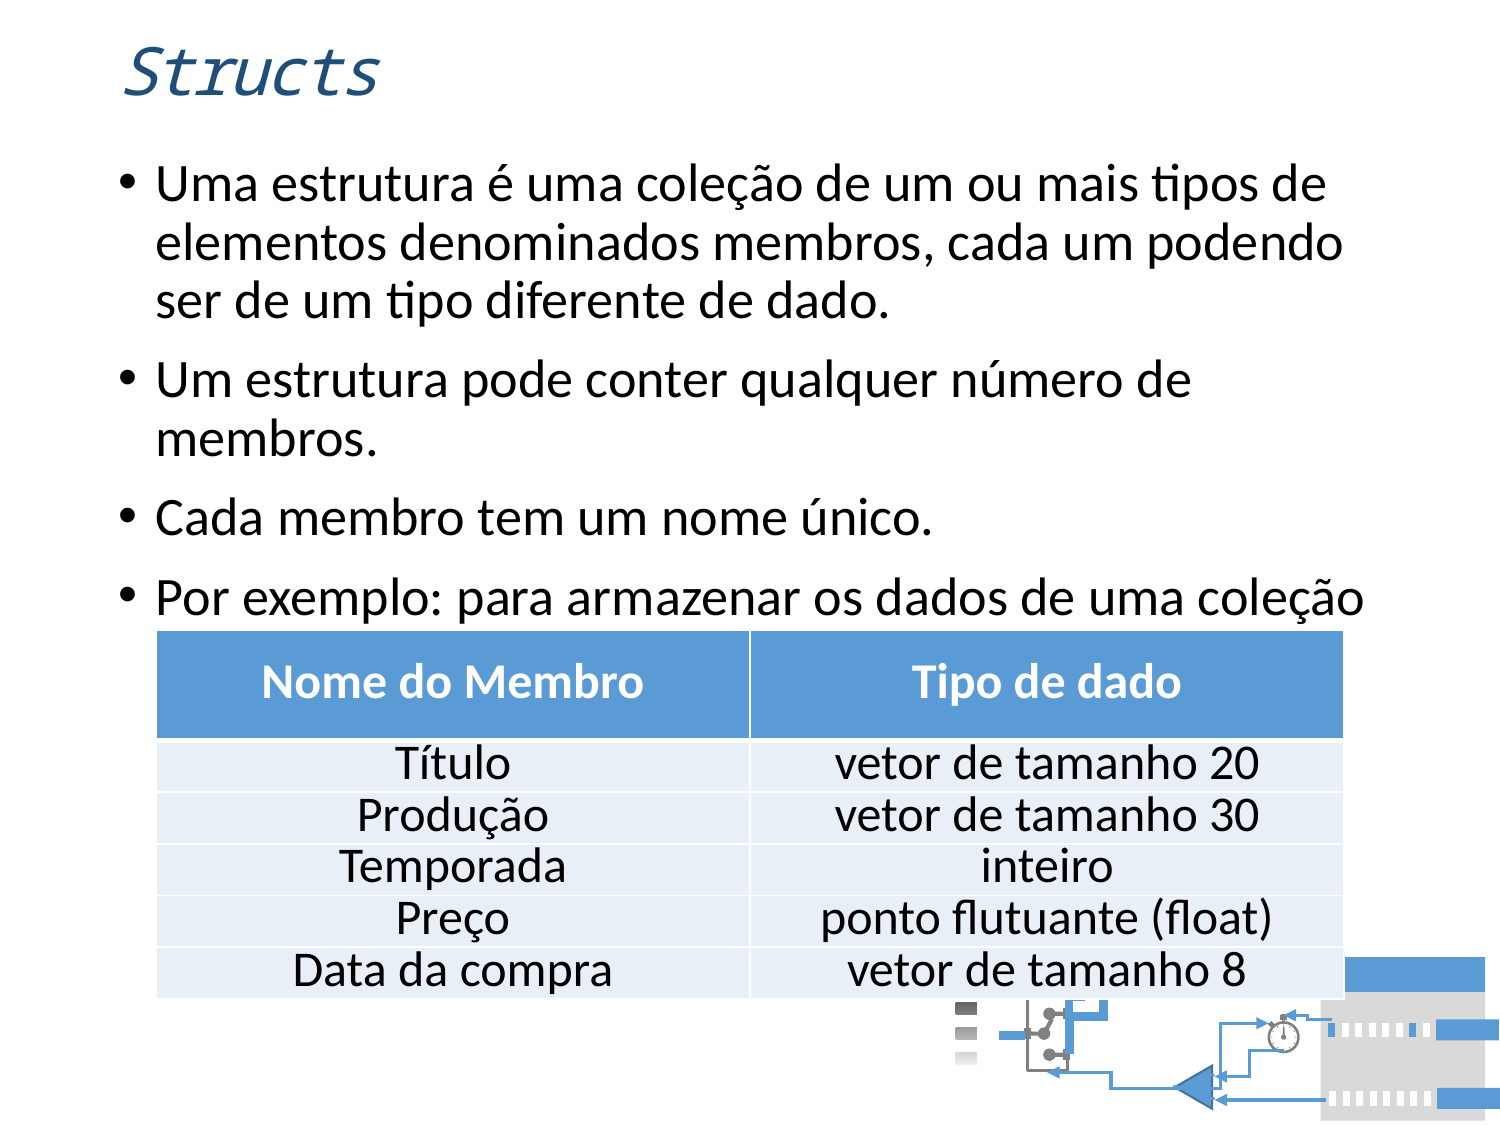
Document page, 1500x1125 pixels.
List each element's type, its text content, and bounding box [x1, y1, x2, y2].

table_cell Produção [157, 793, 749, 843]
table_header Tipo de dado [751, 631, 1343, 738]
table_cell ponto flutuante (float) [751, 896, 1343, 946]
table_cell vetor de tamanho 8 [751, 948, 1343, 998]
table_cell Título [157, 743, 749, 791]
table_cell vetor de tamanho 30 [751, 793, 1343, 843]
table_cell Temporada [157, 845, 749, 895]
list Uma estrutura é uma coleção de um ou mais tipos de elementos denominados membros, cada um podendo ser de um tipo diferente de dado. Um estrutura pode conter qualquer número de membros. Cada membro tem um nome único. Por exemplo: para armazenar os dados de uma coleção de séries de TV. [103, 147, 1397, 1019]
table_cell inteiro [751, 845, 1343, 895]
title Structs [103, 17, 1397, 131]
table_header Nome do Membro [157, 631, 749, 738]
table_cell Data da compra [157, 948, 749, 998]
table_cell Preço [157, 896, 749, 946]
table_cell vetor de tamanho 20 [751, 743, 1343, 791]
